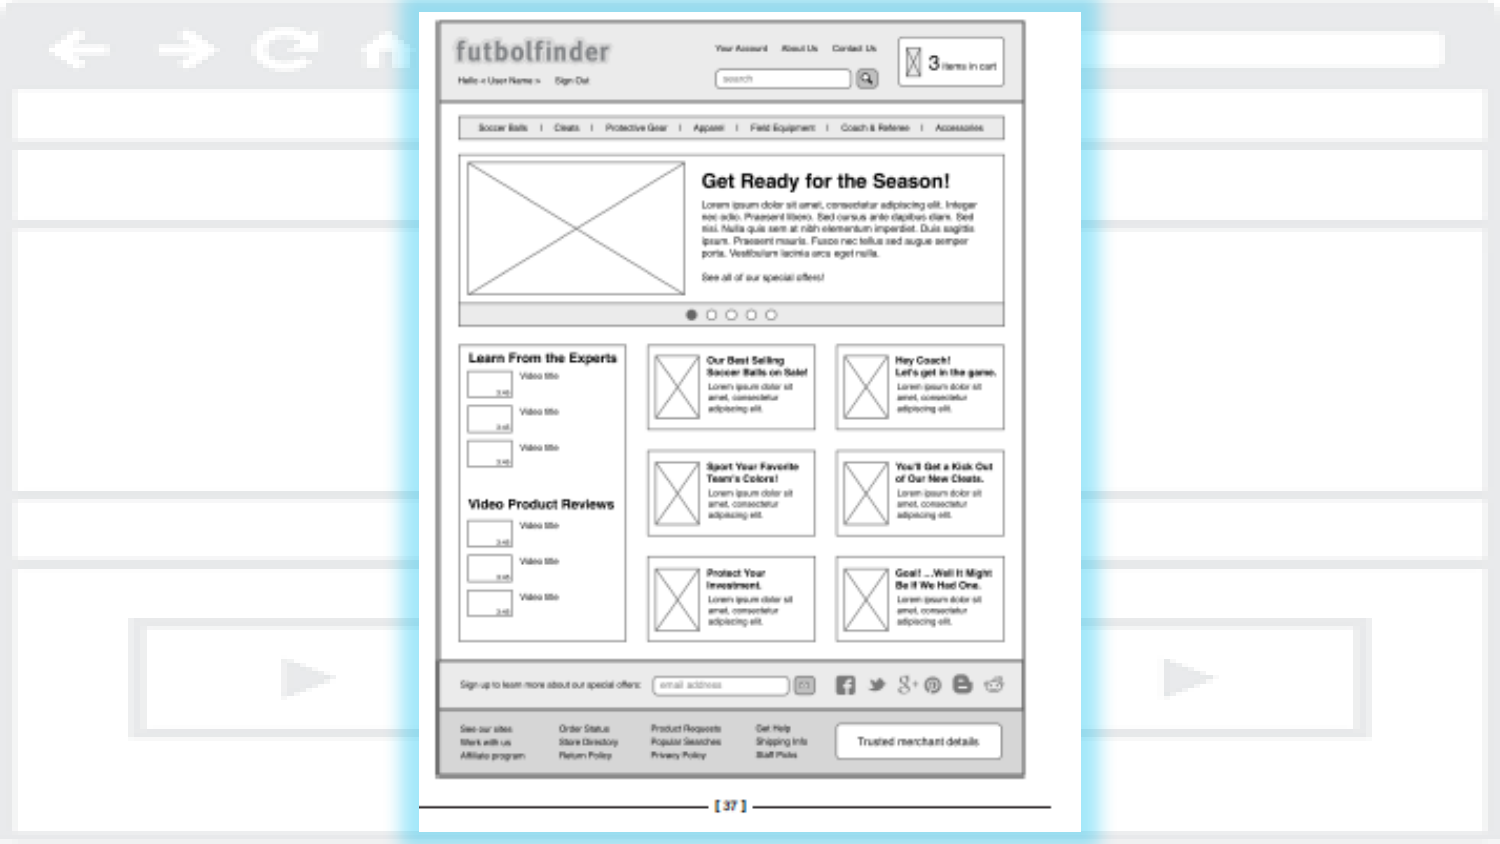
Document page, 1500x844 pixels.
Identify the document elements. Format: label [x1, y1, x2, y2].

picture [418, 12, 1081, 832]
